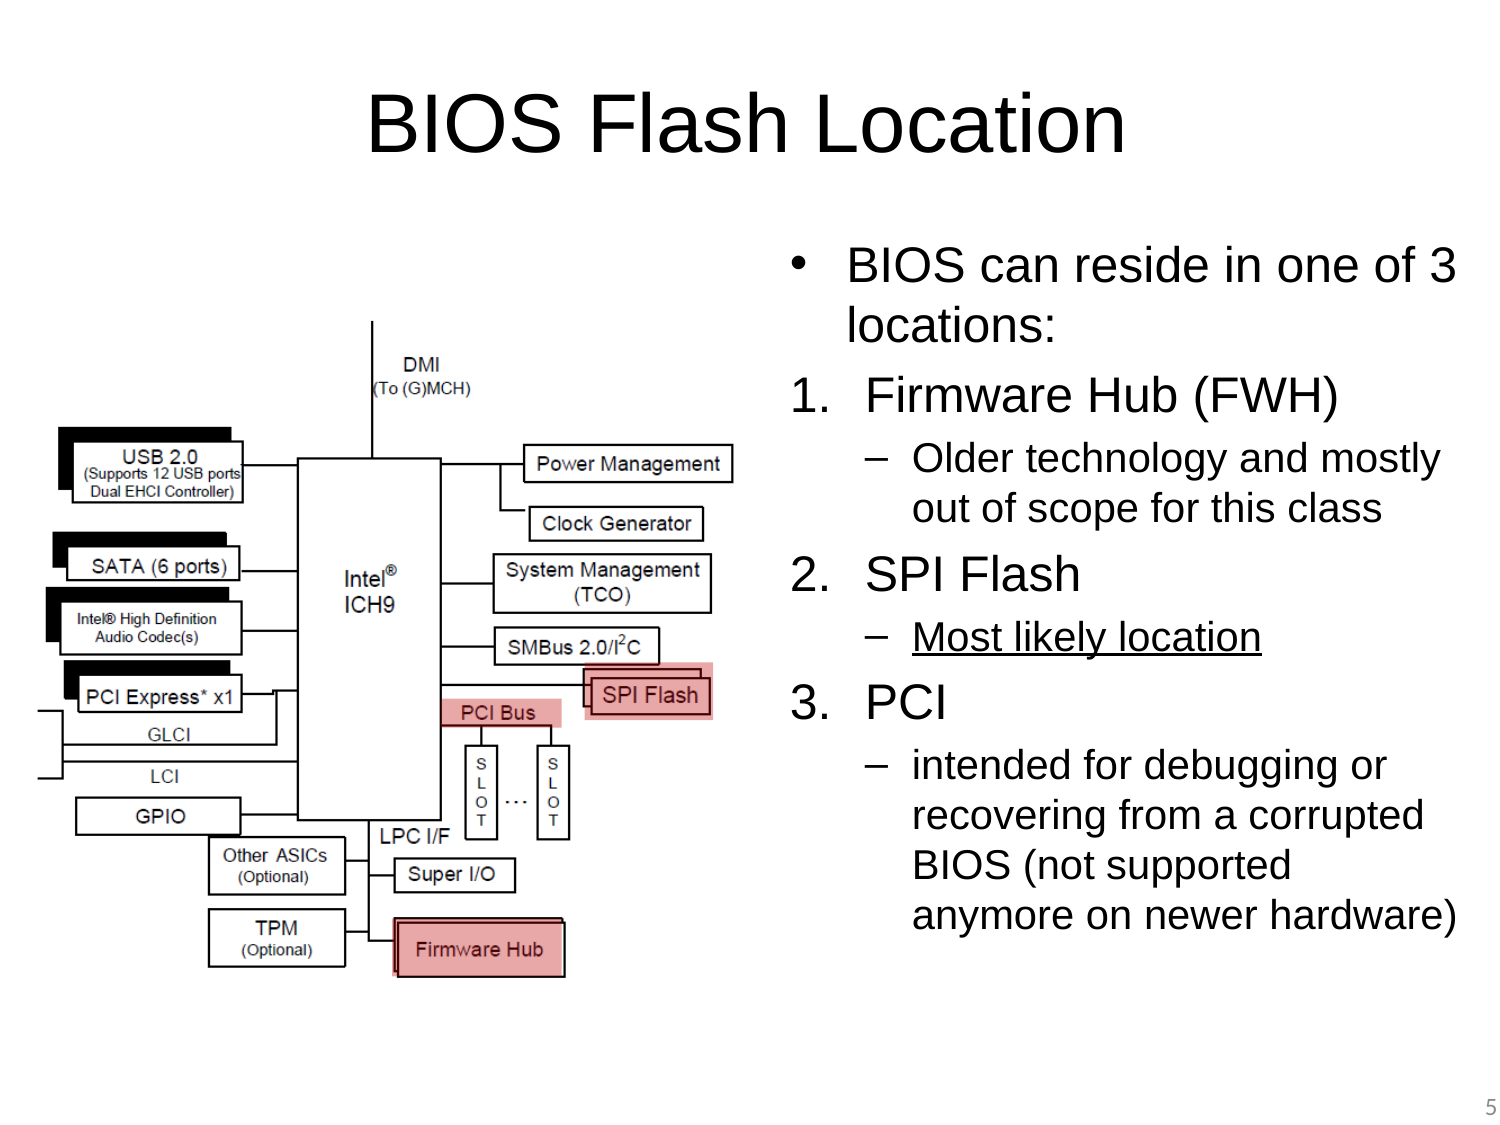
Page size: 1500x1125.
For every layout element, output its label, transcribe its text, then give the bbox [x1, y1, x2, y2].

list BIOS can reside in one of 3 locations: Firmware Hub (FWH) Older technology and mostly out of scope for this class SPI Flash Most likely location PCI intended for debugging or recovering from a corrupted BIOS (not supported anymore on newer hardware) [774, 224, 1475, 1075]
title BIOS Flash Location [71, 24, 1422, 213]
slide_number 5 [1162, 1074, 1500, 1125]
picture [37, 312, 748, 987]
